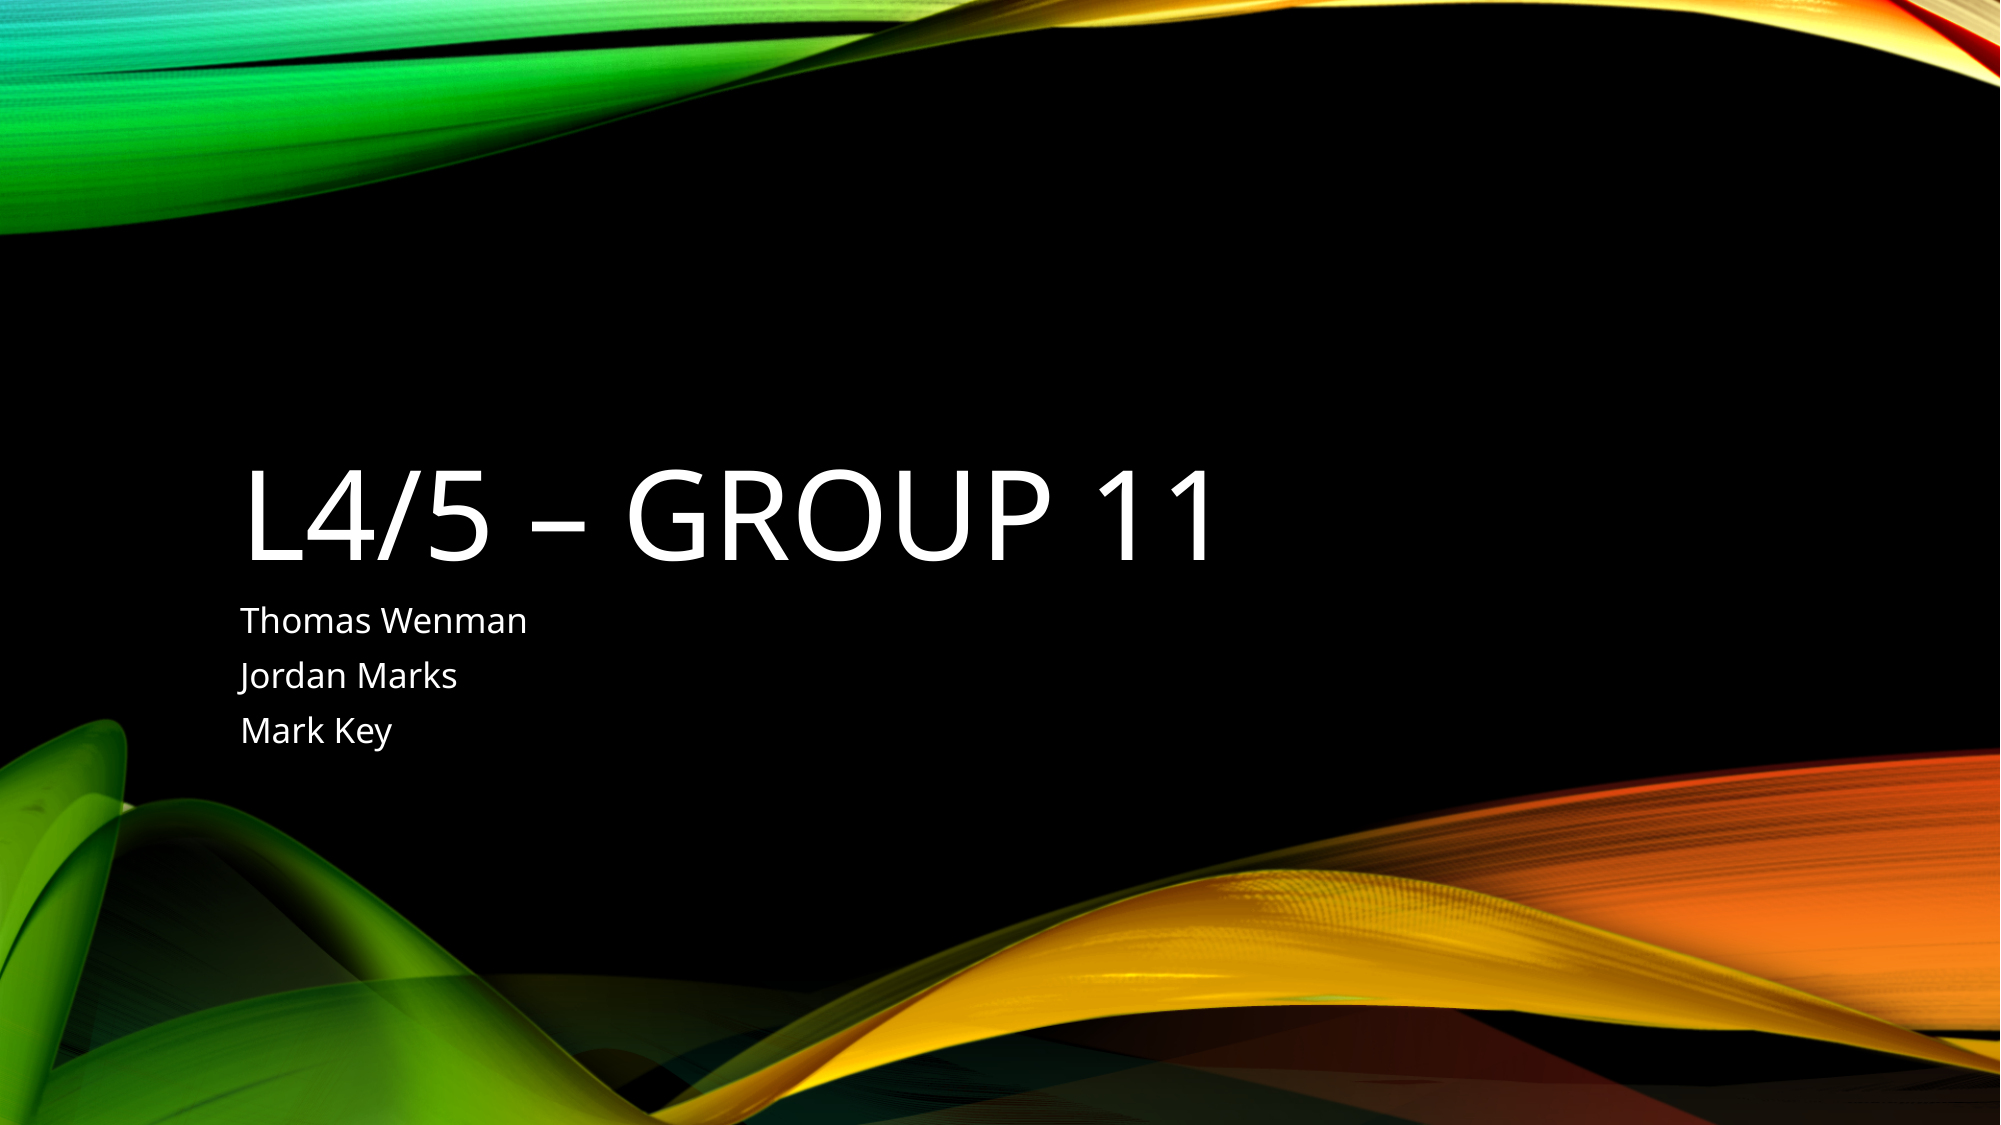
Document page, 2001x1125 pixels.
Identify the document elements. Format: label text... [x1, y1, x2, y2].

subtitle Thomas Wenman Jordan Marks Mark Key [225, 595, 1775, 761]
title L4/5 – group 11 [225, 295, 1775, 595]
picture [0, 0, 2000, 237]
picture [0, 717, 2000, 1125]
